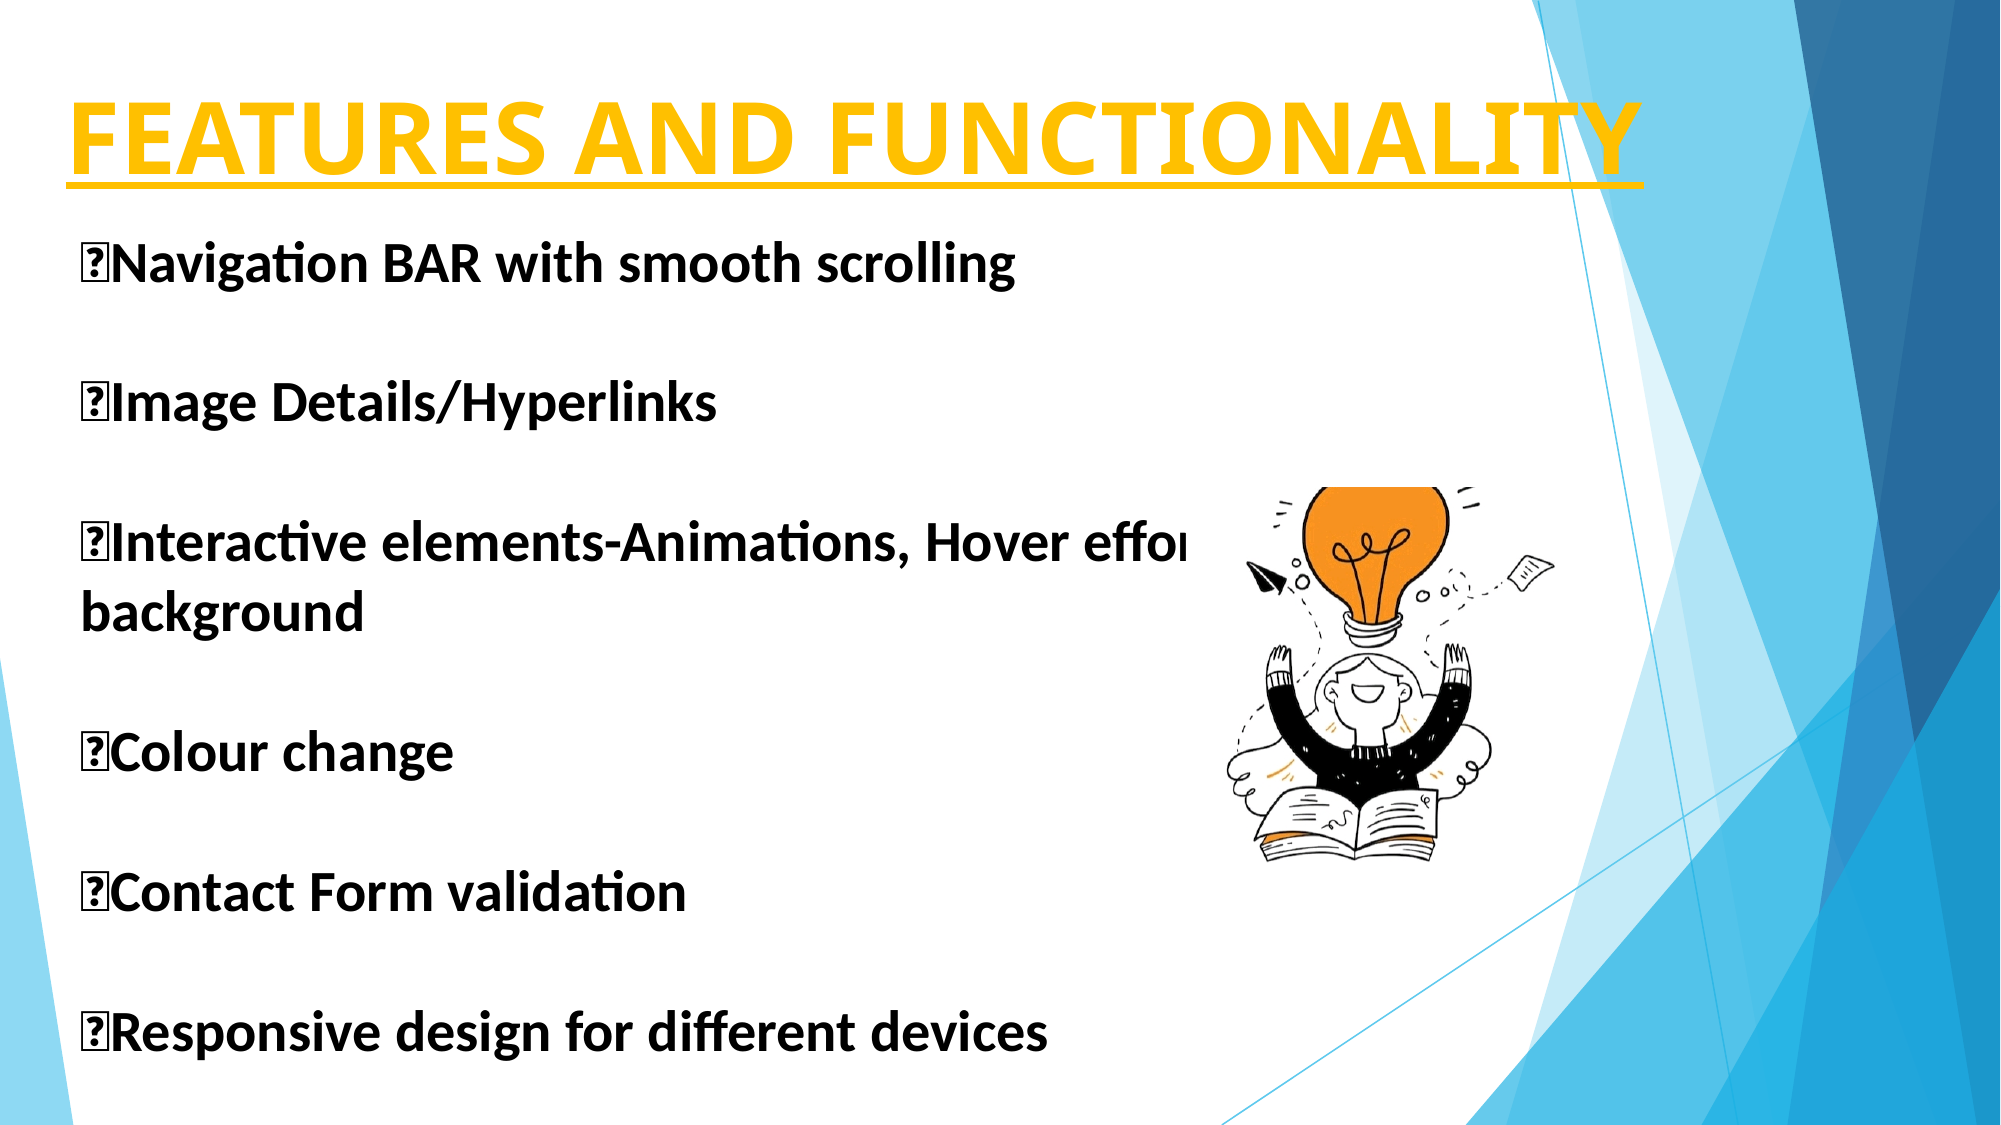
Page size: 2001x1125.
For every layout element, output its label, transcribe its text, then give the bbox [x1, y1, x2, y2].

title FEATURES AND FUNCTIONALITY [65, 74, 1818, 193]
picture [1185, 487, 1561, 863]
text_box 💫Navigation BAR with smooth scrolling 💫Image Details/Hyperlinks 💫Interactive elements-Animations, Hover efforts, background 💫Colour change 💫Contact Form validation 💫Responsive design for different devices [65, 216, 1344, 1125]
